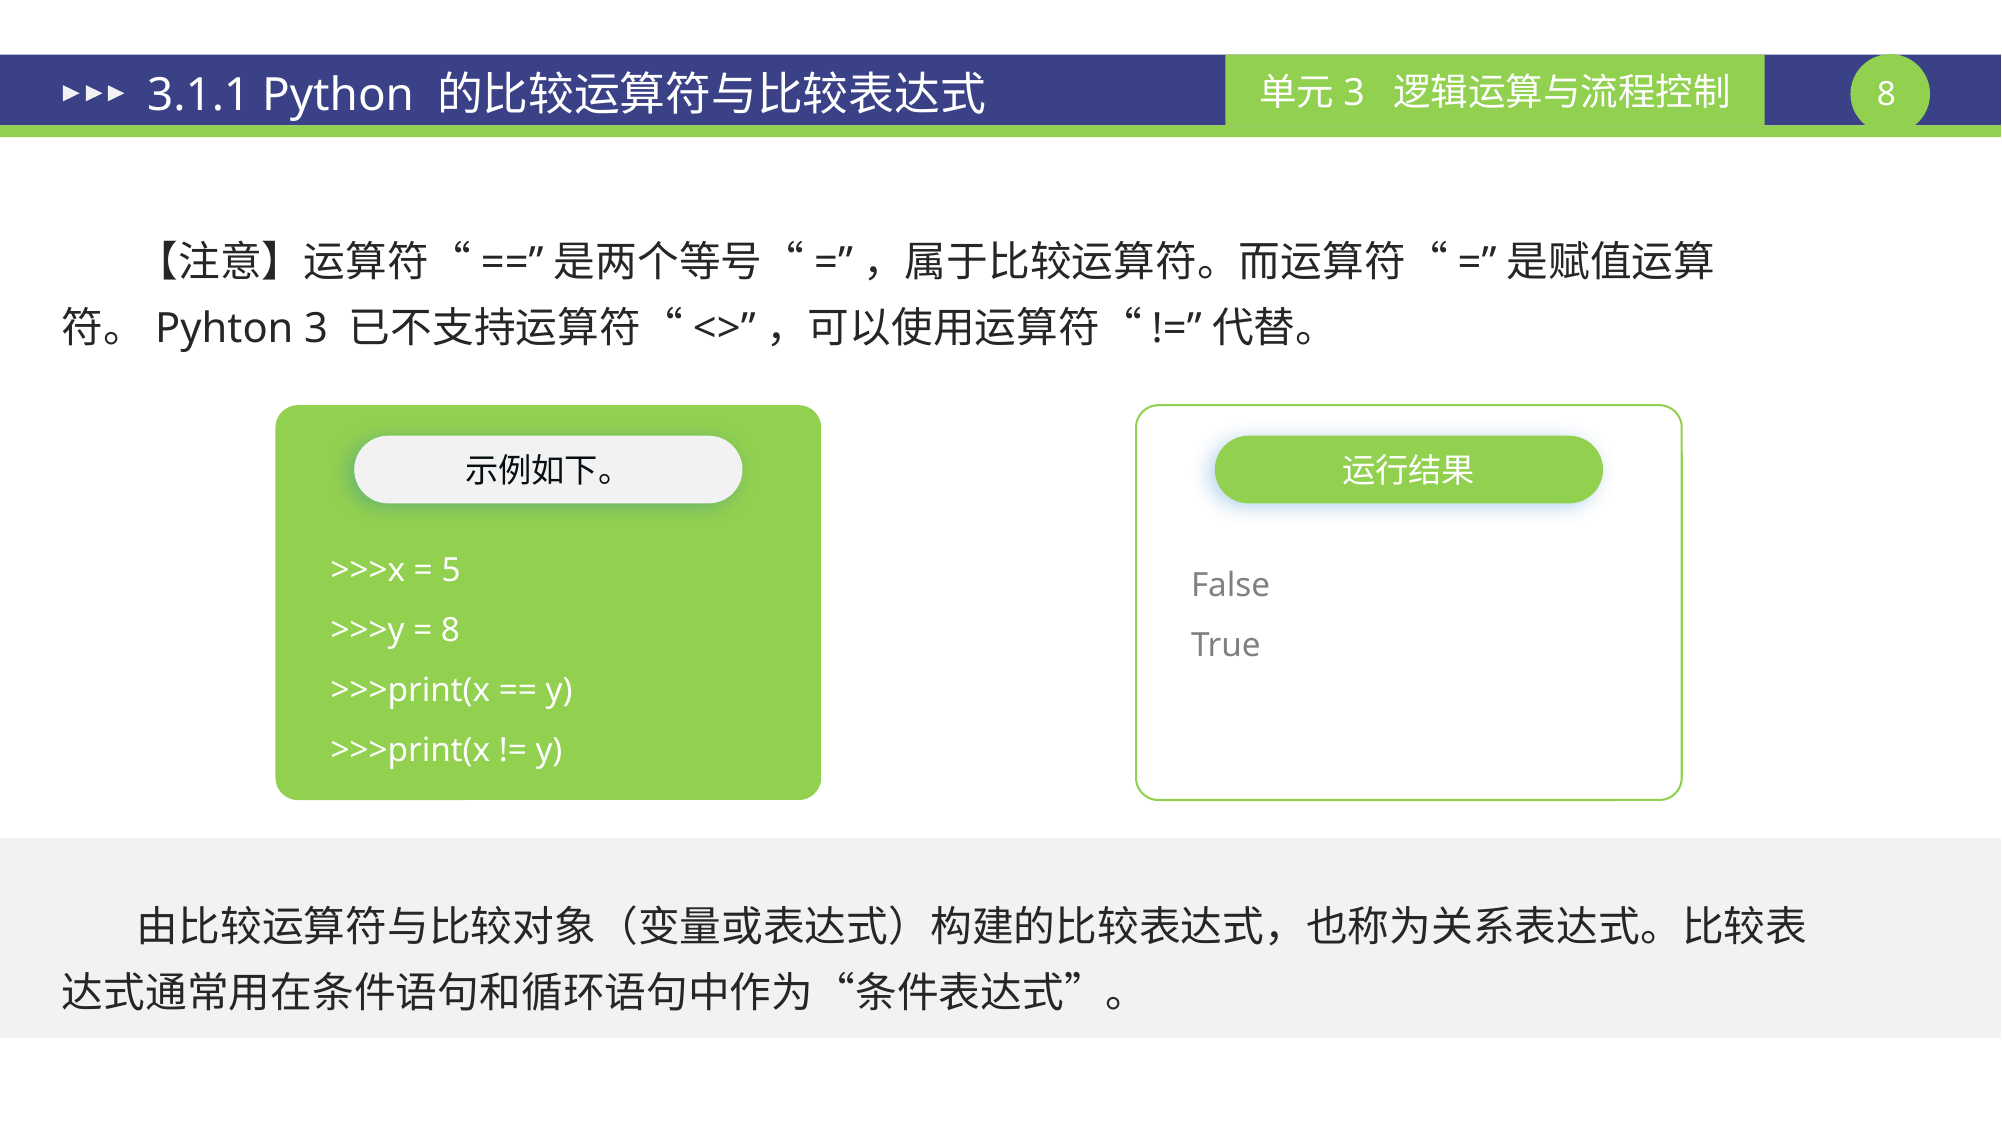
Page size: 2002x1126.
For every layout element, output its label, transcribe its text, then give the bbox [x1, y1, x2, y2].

text_box 运行结果 [1214, 435, 1604, 504]
text_box False True [1176, 536, 1667, 671]
title 3.1.1 Python 的比较运算符与比较表达式 [127, 59, 1207, 126]
text_box [1207, 440, 1590, 511]
text_box 运行结果 [347, 440, 732, 511]
text_box 【注意】运算符“==”是两个等号“=”，属于比较运算符。而运算符“=”是赋值运算符。Pyhton 3 已不支持运算符“<>”，可以使用运算符“!=”代替。 由比较运算符与比较对象（变量或表达式）构建的比较表达式，也称为关系表达式。比较表达式通常用在条件语句和循环语句中作为“条件表达式”。 [47, 211, 1863, 1024]
text_box >>>x = 5 >>>y = 8 >>>print(x == y) >>>print(x != y) [315, 520, 807, 775]
text_box 示例如下。 [354, 435, 743, 504]
text_box [0, 836, 2001, 1040]
text_box [1136, 405, 1682, 801]
text_box [275, 405, 822, 801]
